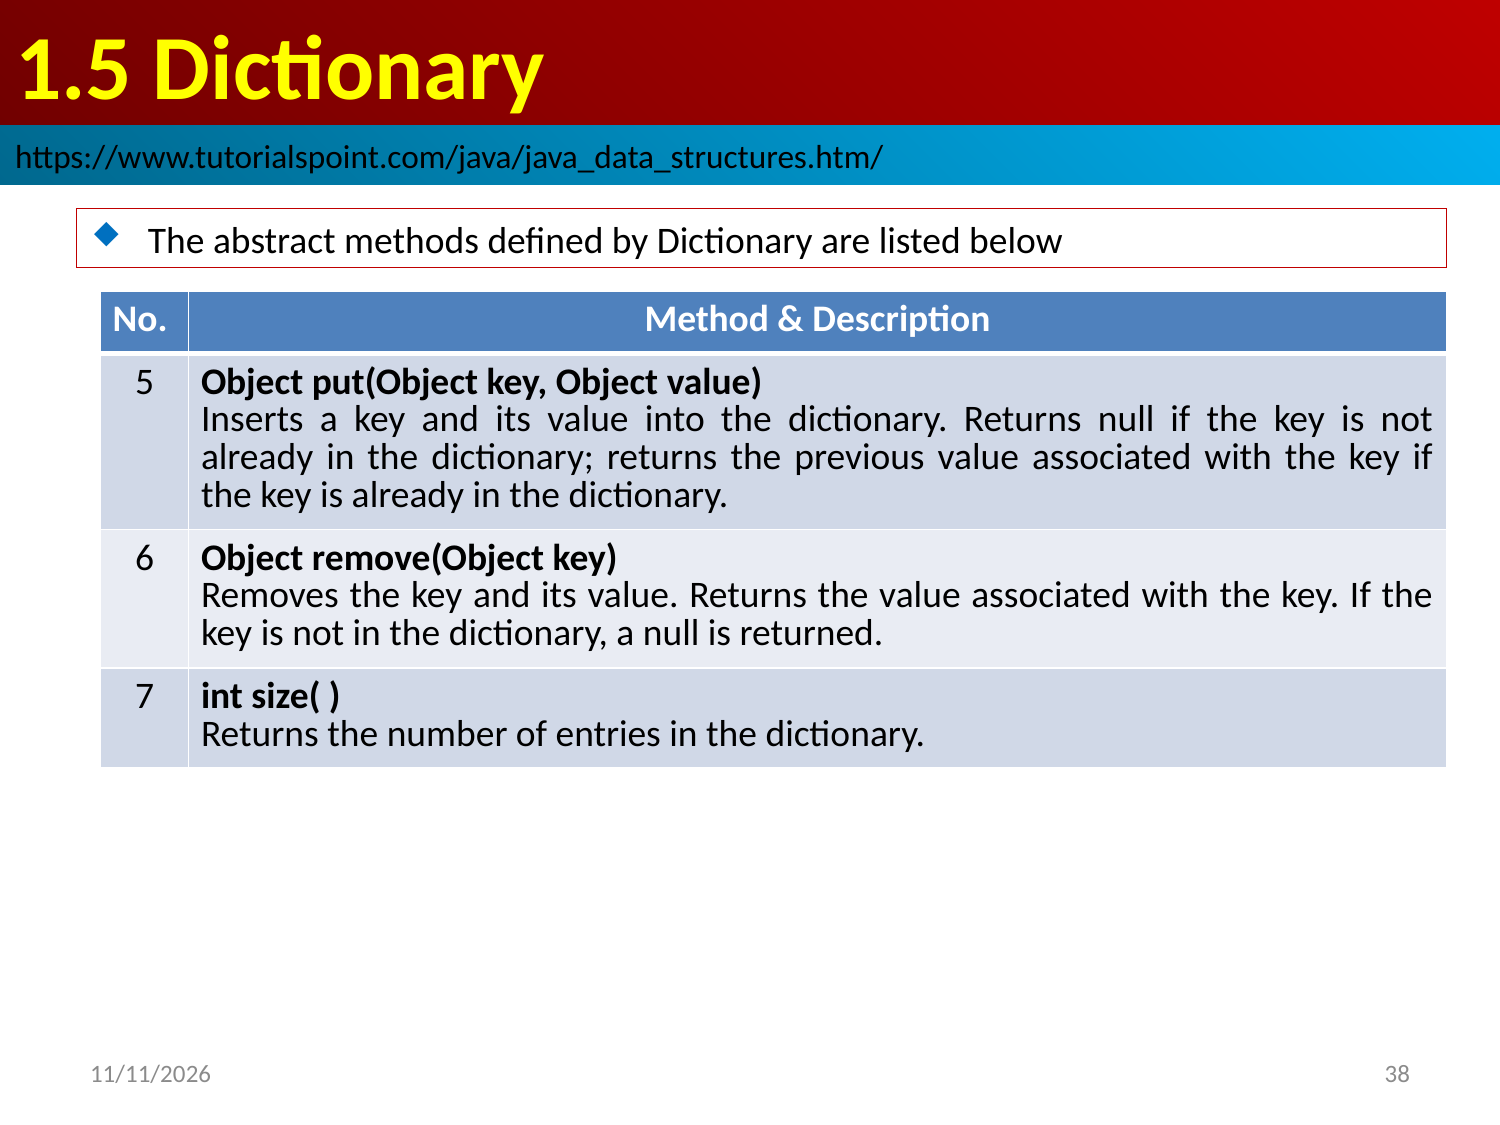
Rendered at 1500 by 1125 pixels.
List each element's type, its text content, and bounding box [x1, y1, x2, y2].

table_cell 6 [101, 530, 188, 667]
table_cell 5 [101, 356, 188, 529]
table_header Method & Description [189, 292, 1446, 351]
slide_number 38 [1074, 1042, 1425, 1103]
table_cell Object remove(Object key) Removes the key and its value. Returns the value associated with the key. If the key is not in the dictionary, a null is returned. [189, 530, 1446, 667]
subtitle The abstract methods defined by Dictionary are listed below [76, 208, 1447, 268]
table_cell Object put(Object key, Object value) Inserts a key and its value into the dictionary. Returns null if the key is not already in the dictionary; returns the previous value associated with the key if the key is already in the dictionary. [189, 356, 1446, 529]
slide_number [75, 1042, 425, 1103]
title 1.5 Dictionary [0, 0, 1500, 125]
table_cell int size( ) Returns the number of entries in the dictionary. [189, 669, 1446, 767]
table_header No. [101, 292, 188, 351]
text_box https://www.tutorialspoint.com/java/java_data_structures.htm/ [0, 125, 1500, 185]
table_cell 7 [101, 669, 188, 767]
